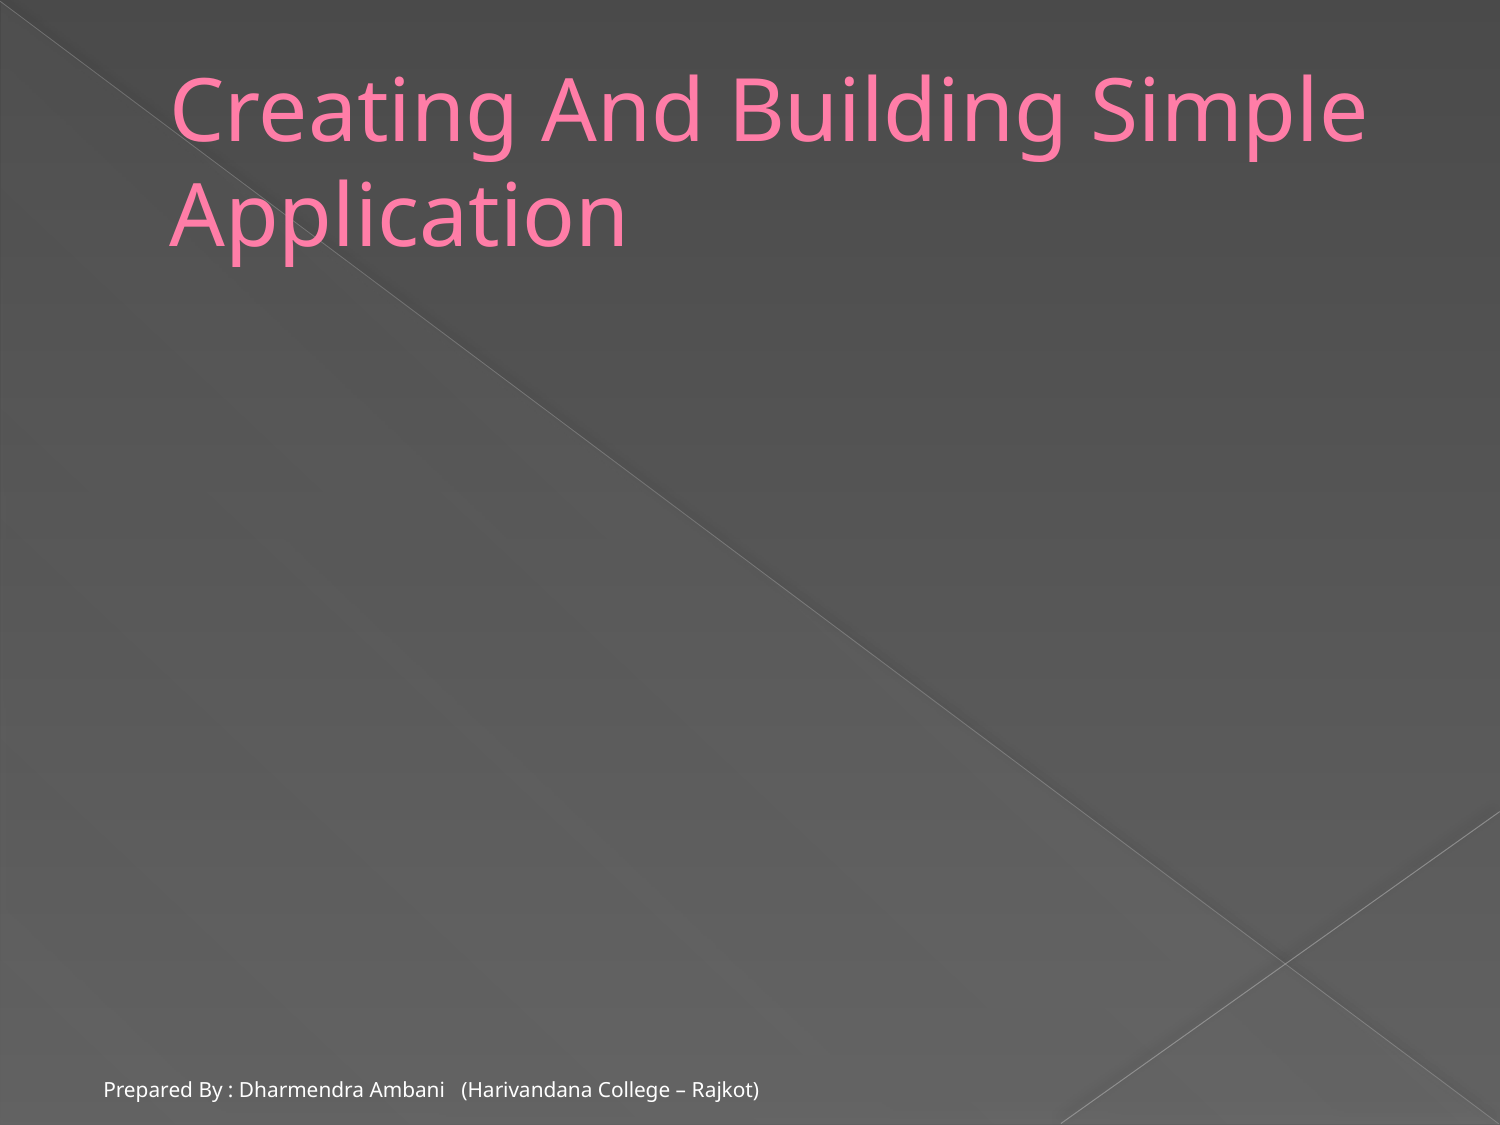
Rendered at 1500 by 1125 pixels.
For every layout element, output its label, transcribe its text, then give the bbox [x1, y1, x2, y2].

title Creating And Building Simple Application [75, 43, 1425, 274]
footer Prepared By : Dharmendra Ambani (Harivandana College – Rajkot) [75, 1063, 774, 1113]
